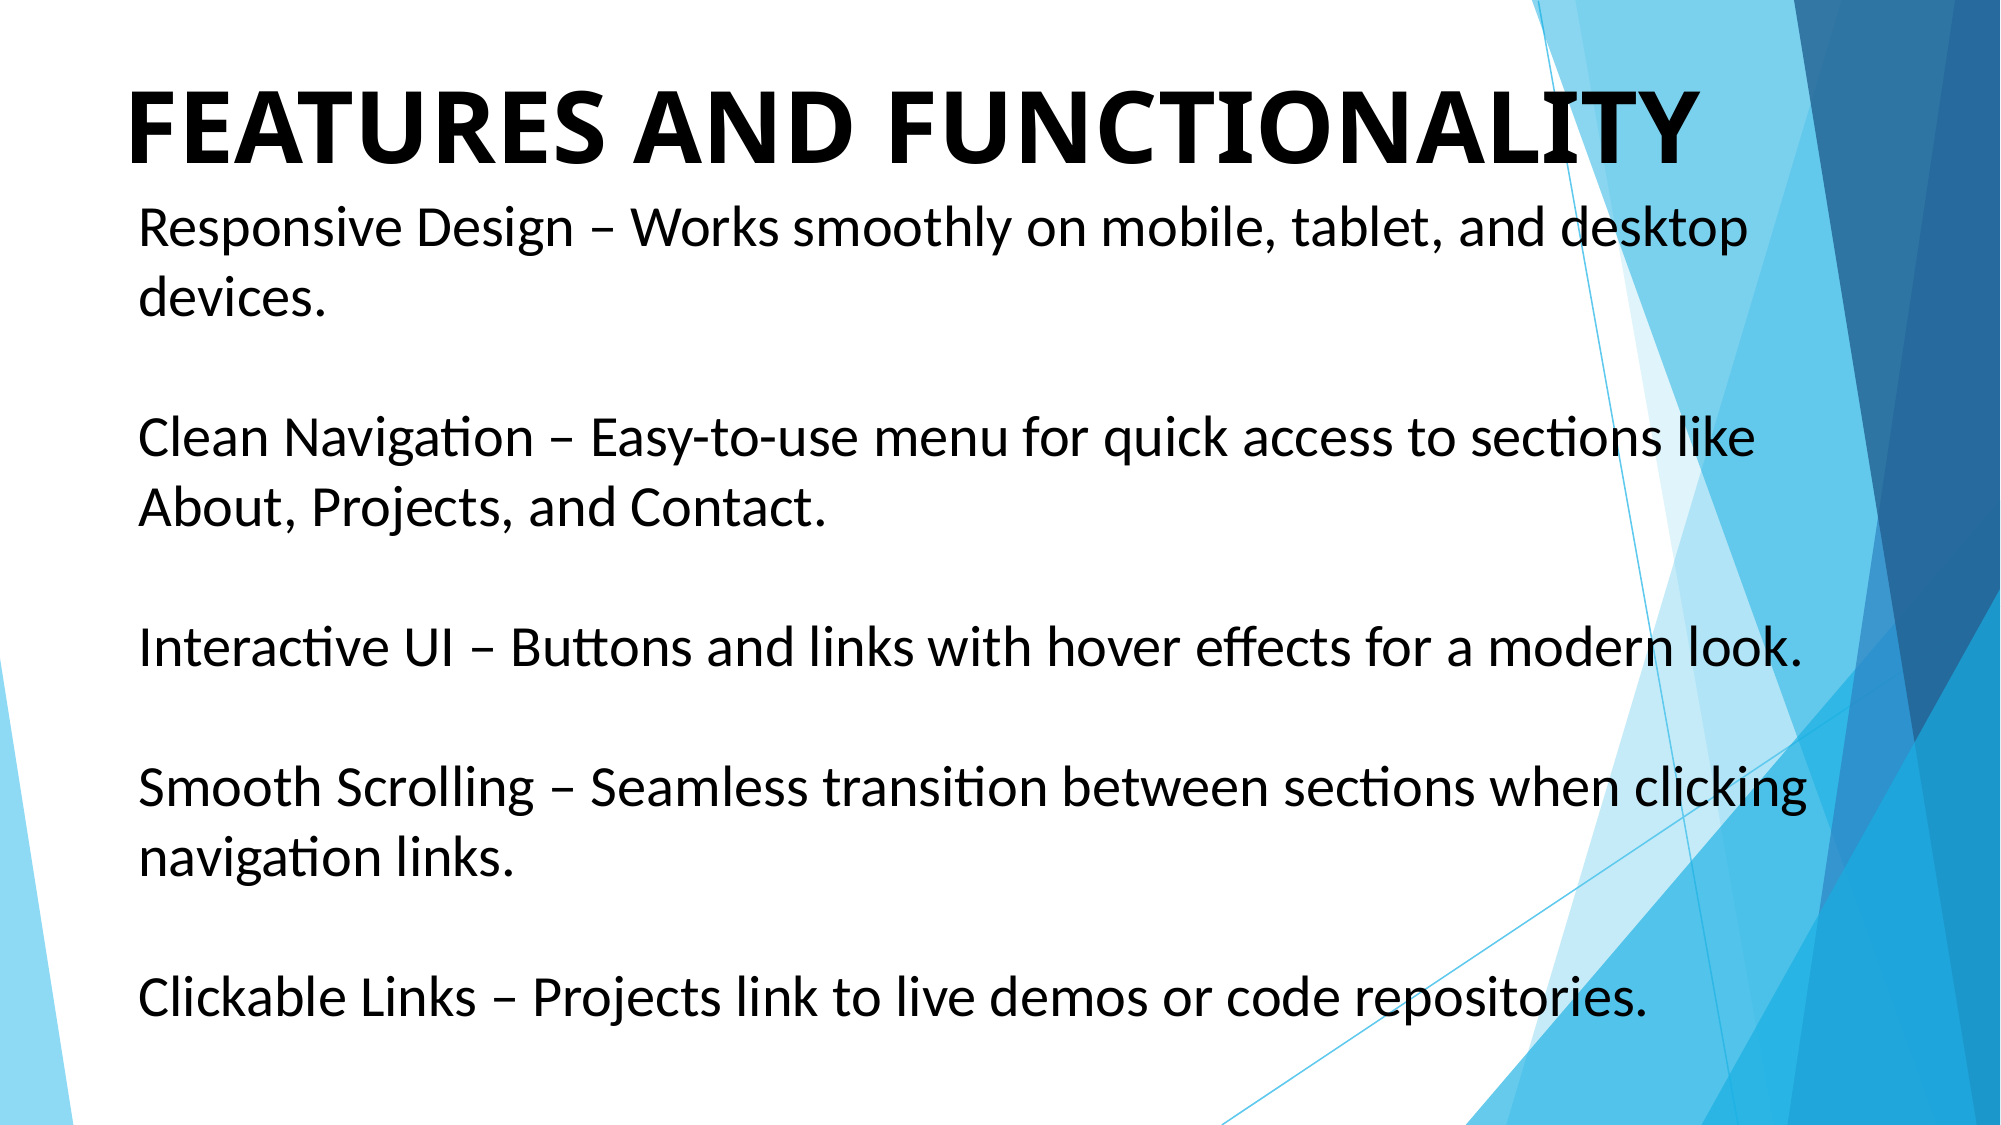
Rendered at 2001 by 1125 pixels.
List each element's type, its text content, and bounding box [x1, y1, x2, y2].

title FEATURES AND FUNCTIONALITY [123, 63, 1877, 182]
text_box Responsive Design – Works smoothly on mobile, tablet, and desktop devices. Clean Navigation – Easy-to-use menu for quick access to sections like About, Projects, and Contact. Interactive UI – Buttons and links with hover effects for a modern look. Smooth Scrolling – Seamless transition between sections when clicking navigation links. Clickable Links – Projects link to live demos or code repositories. [123, 181, 1876, 1036]
